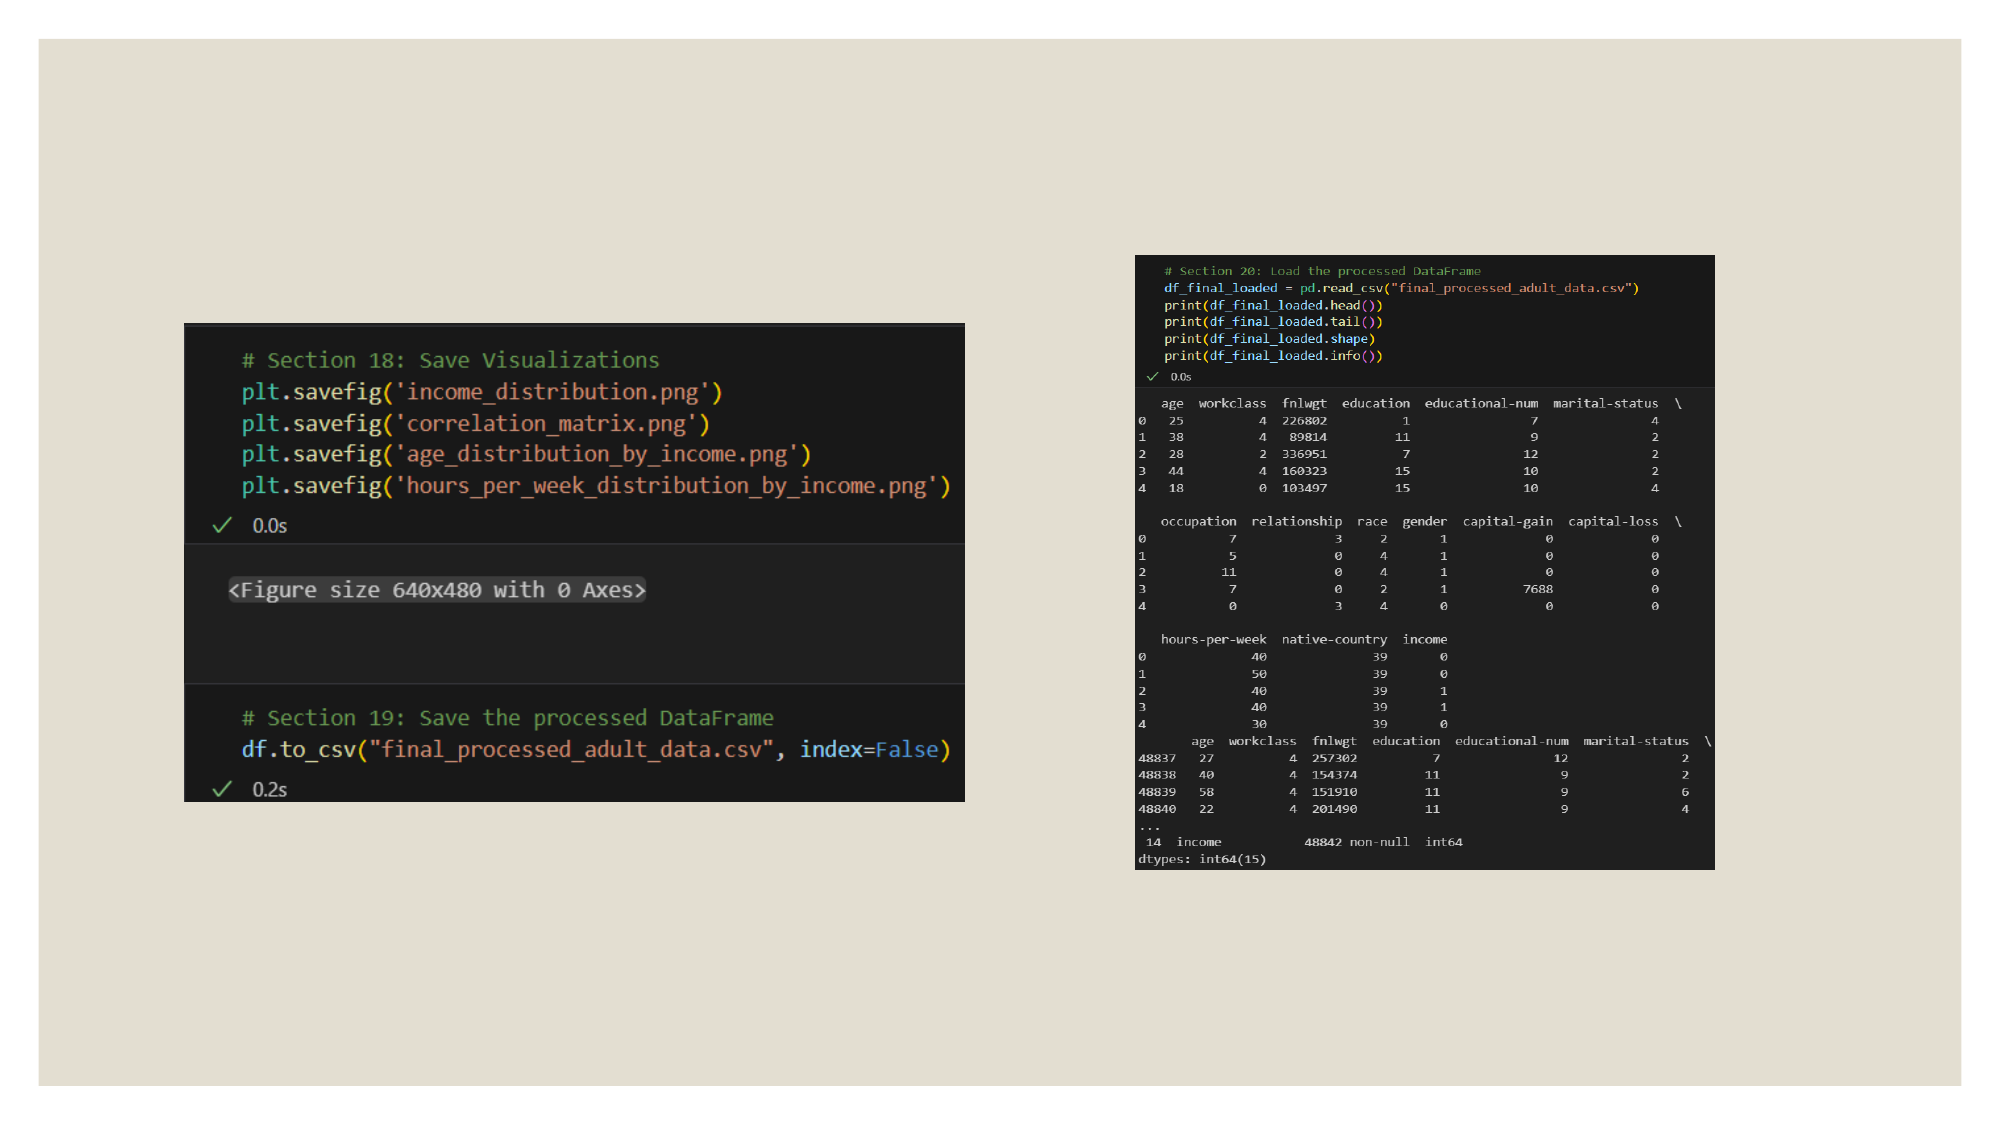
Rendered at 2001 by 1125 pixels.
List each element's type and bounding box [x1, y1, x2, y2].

list [1135, 255, 1715, 870]
list [184, 323, 965, 802]
